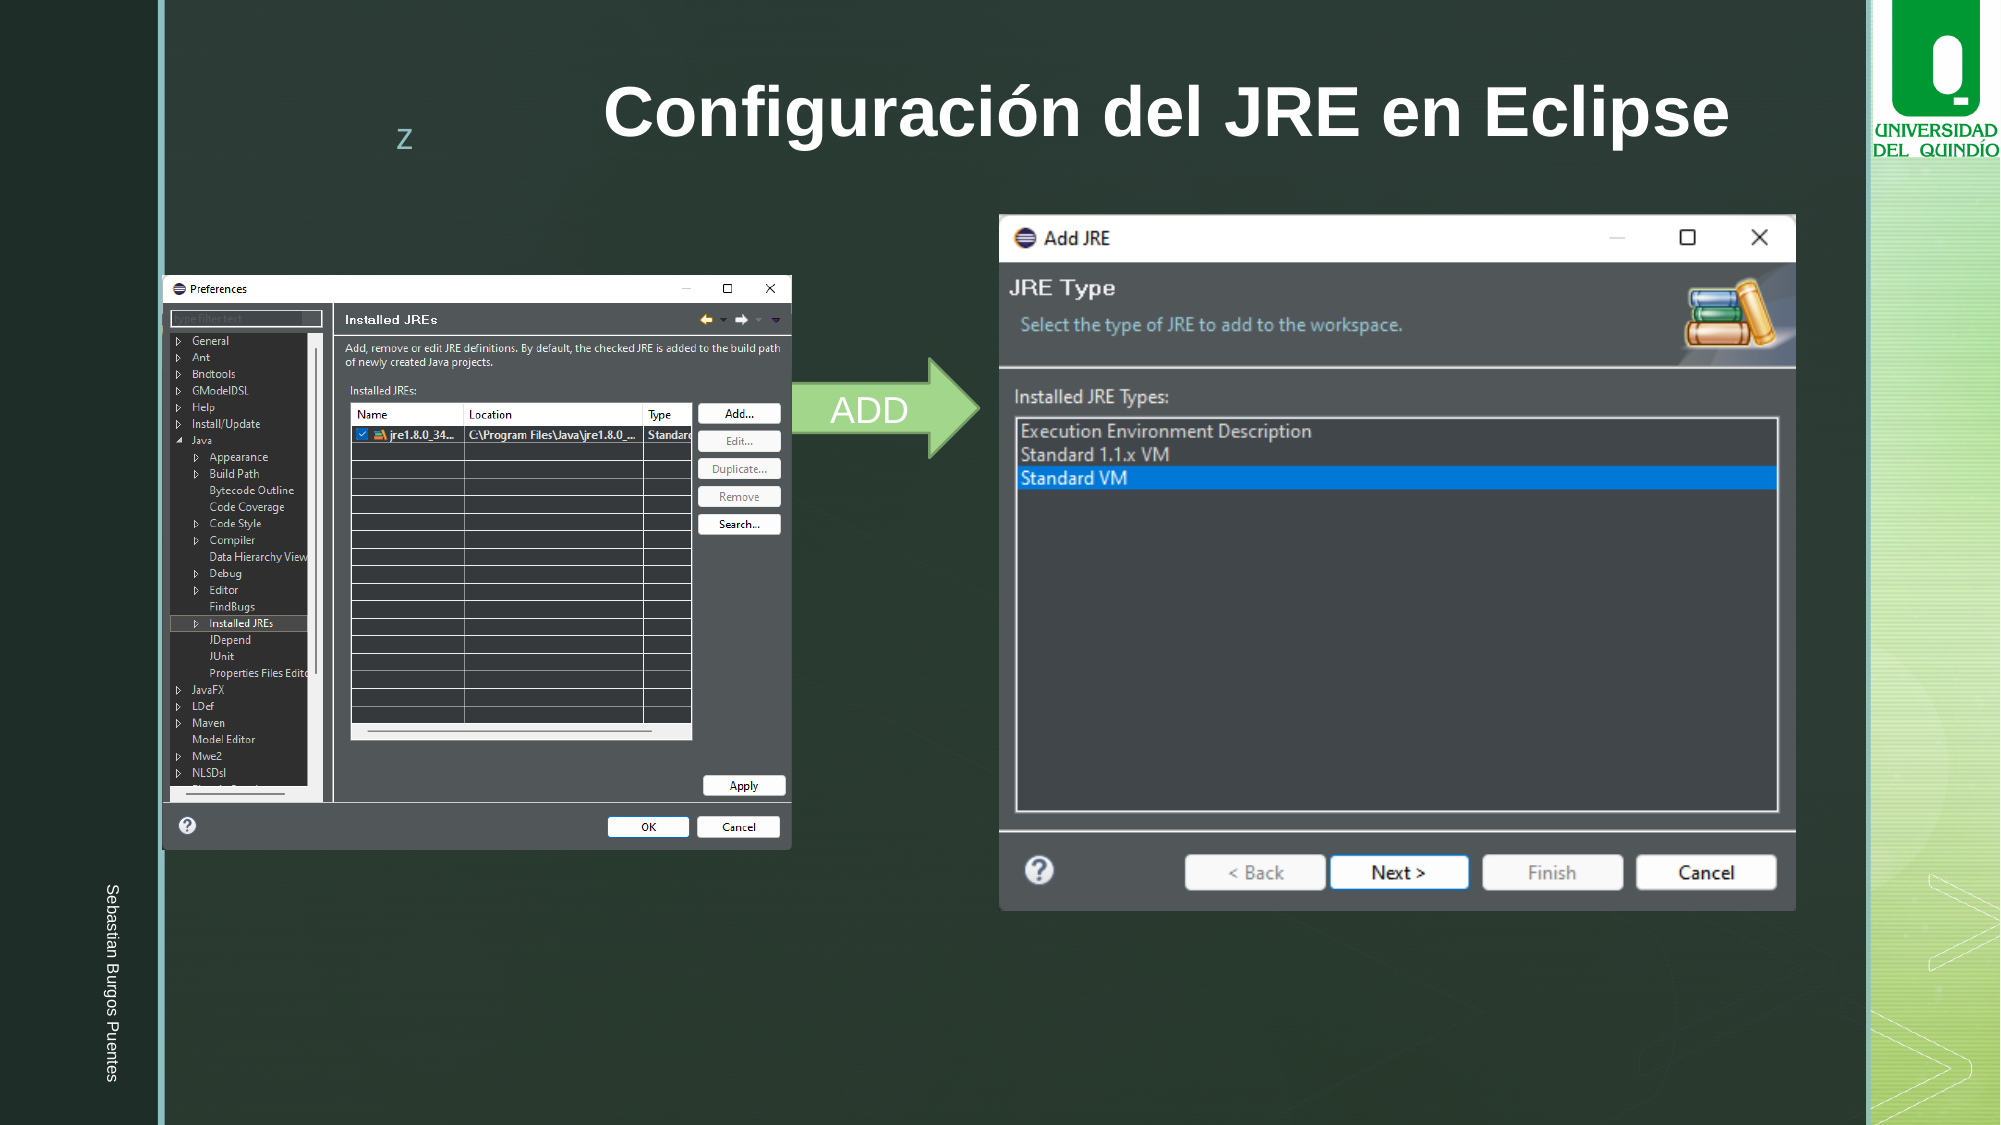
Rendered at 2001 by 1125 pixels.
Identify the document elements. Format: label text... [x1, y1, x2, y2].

picture [1871, 0, 2001, 1125]
title Configuración del JRE en Eclipse [291, 68, 1748, 168]
footer Sebastian Burgos Puentes [101, 132, 131, 1098]
text_box ADD [793, 357, 981, 460]
picture [999, 214, 1796, 911]
picture [162, 274, 793, 851]
